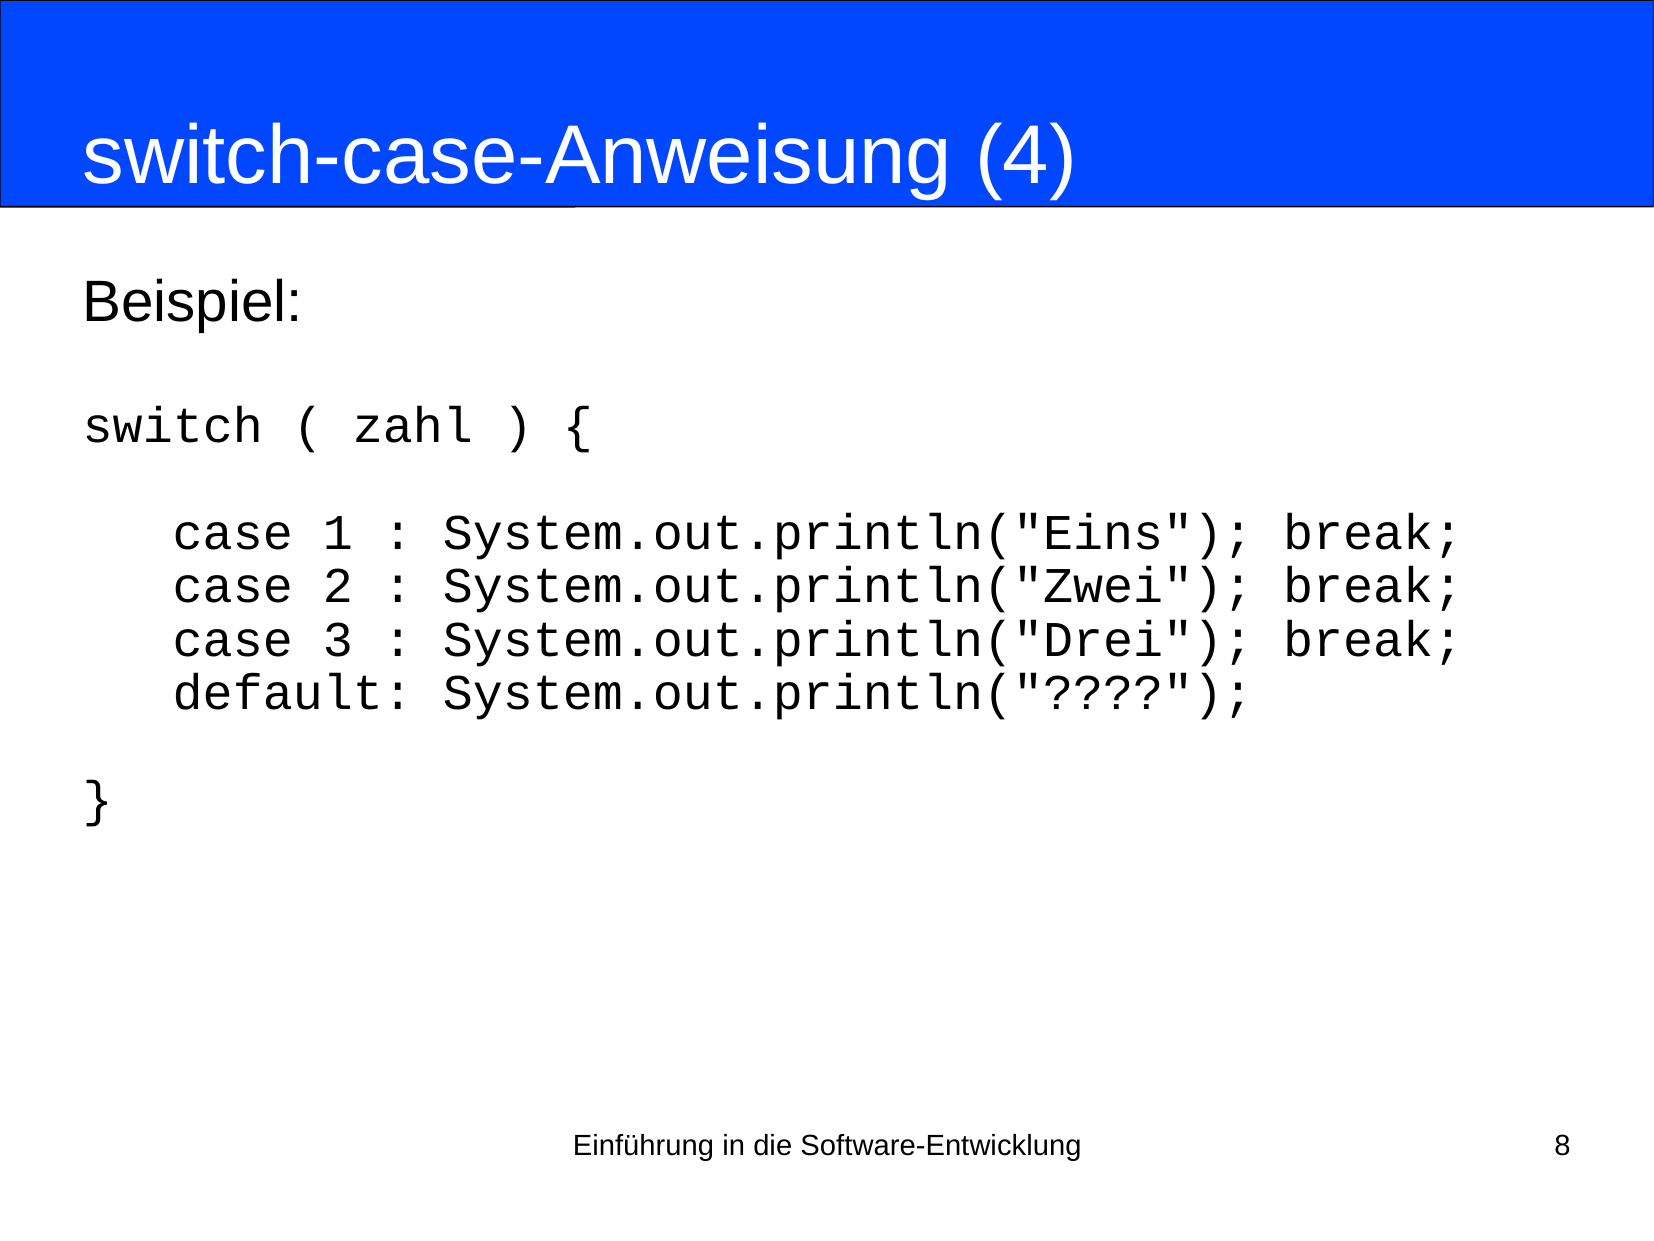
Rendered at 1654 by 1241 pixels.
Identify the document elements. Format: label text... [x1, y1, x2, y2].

title switch-case-Anweisung (4) [82, 49, 1571, 257]
text_box [0, 0, 1654, 207]
footer Einführung in die Software-Entwicklung [565, 1129, 1090, 1215]
subtitle Beispiel: switch ( zahl ) { case 1 : System.out.println("Eins"); break; case 2 : System.out.println("Zwei"); break; case 3 : System.out.println("Drei"); break; default: System.out.println("????"); } [82, 265, 1572, 1085]
slide_number 8 [1185, 1129, 1571, 1215]
